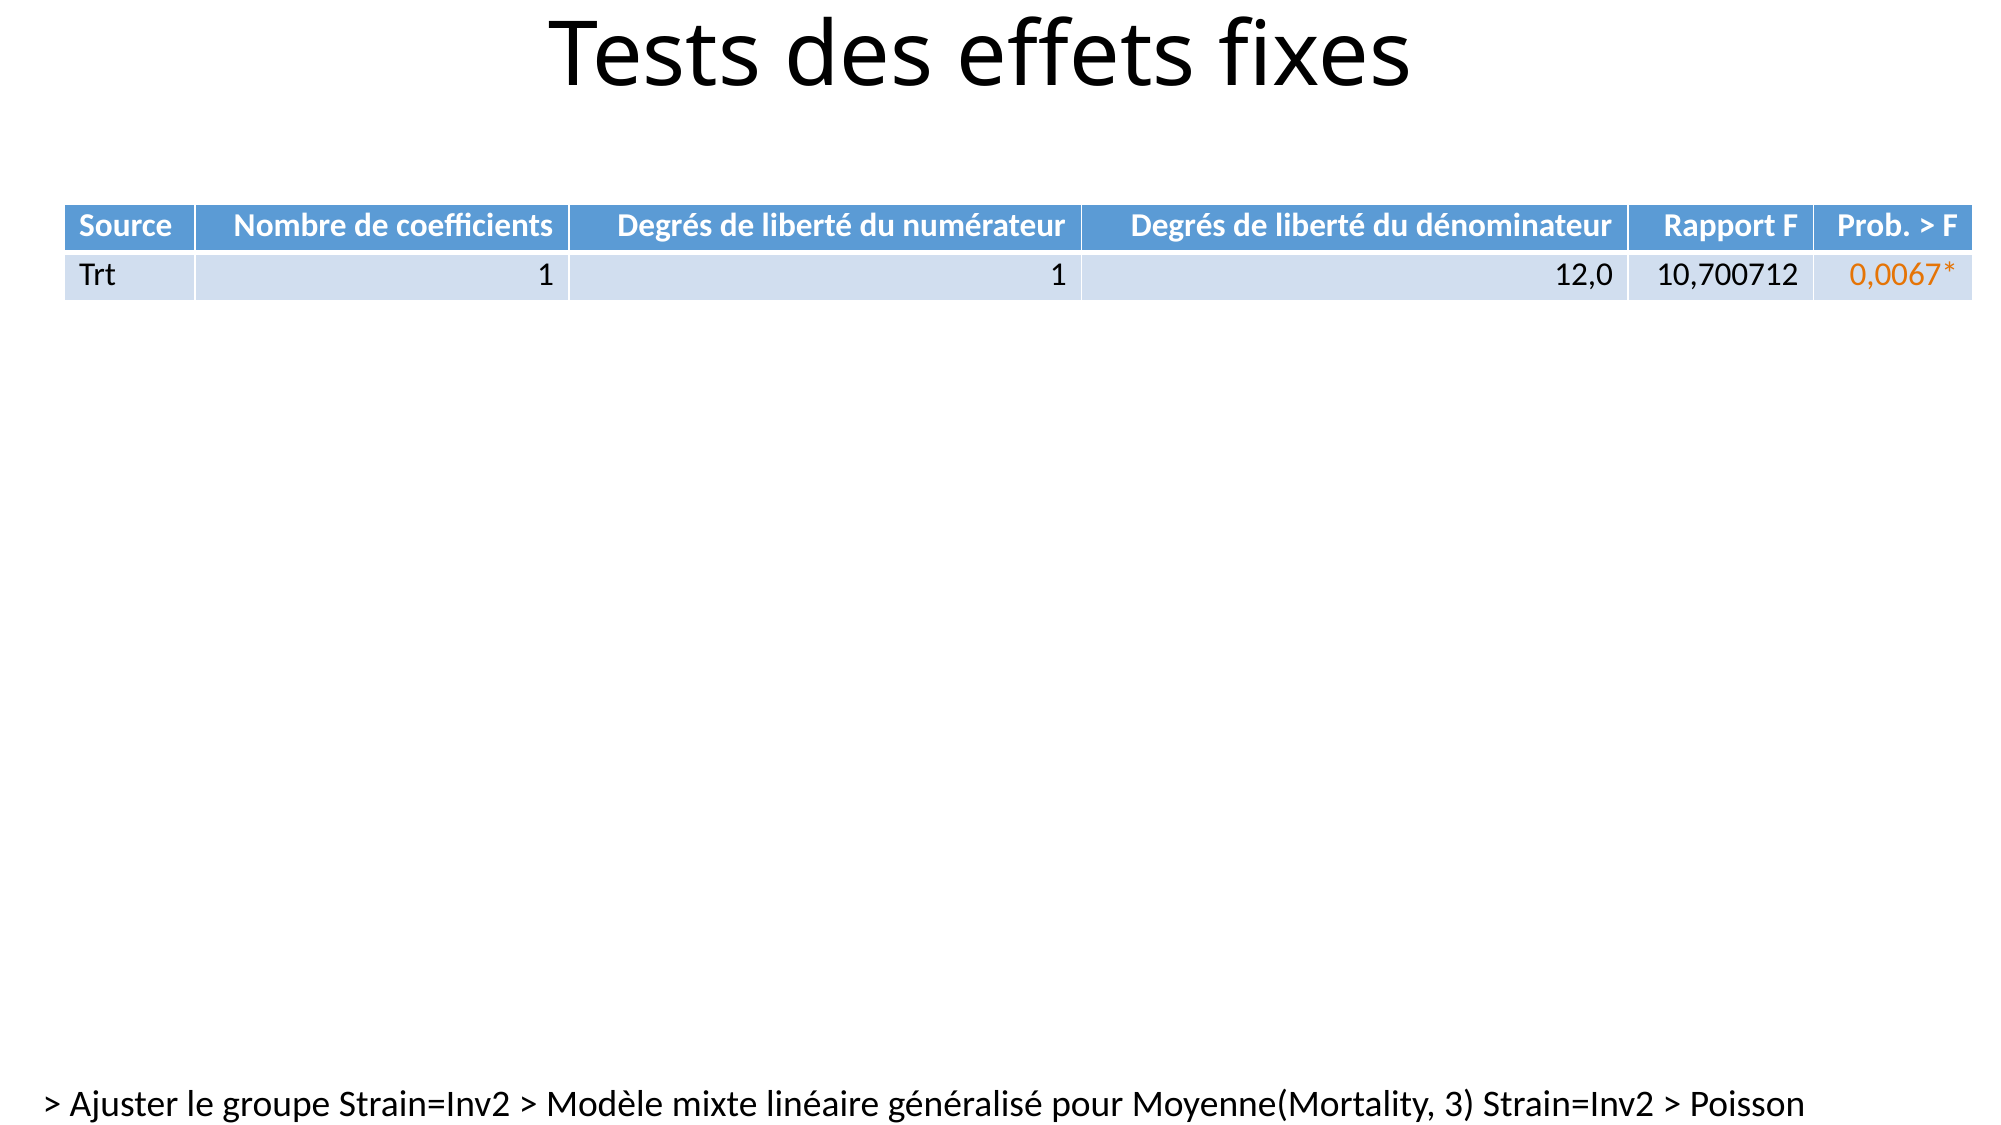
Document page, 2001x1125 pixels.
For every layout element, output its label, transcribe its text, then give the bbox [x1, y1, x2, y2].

table_cell 1 [570, 255, 1081, 300]
table_header Rapport F [1629, 205, 1813, 250]
table_cell 1 [196, 255, 568, 300]
table_cell 10,700712 [1629, 255, 1813, 300]
table_cell Trt [65, 255, 194, 300]
table_header Degrés de liberté du dénominateur [1082, 205, 1627, 250]
table_header Degrés de liberté du numérateur [570, 205, 1081, 250]
table_cell 12,0 [1082, 255, 1627, 300]
table_header Source [65, 205, 194, 250]
text_box > Ajuster le groupe Strain=Inv2 > Modèle mixte linéaire généralisé pour Moyenne(Mortality, 3) Strain=Inv2 > Poisson [42, 1079, 1808, 1125]
table_cell 0,0067* [1814, 255, 1972, 300]
title Tests des effets fixes [0, 0, 1963, 113]
table_header Prob. > F [1814, 205, 1972, 250]
table_header Nombre de coefficients [196, 205, 568, 250]
